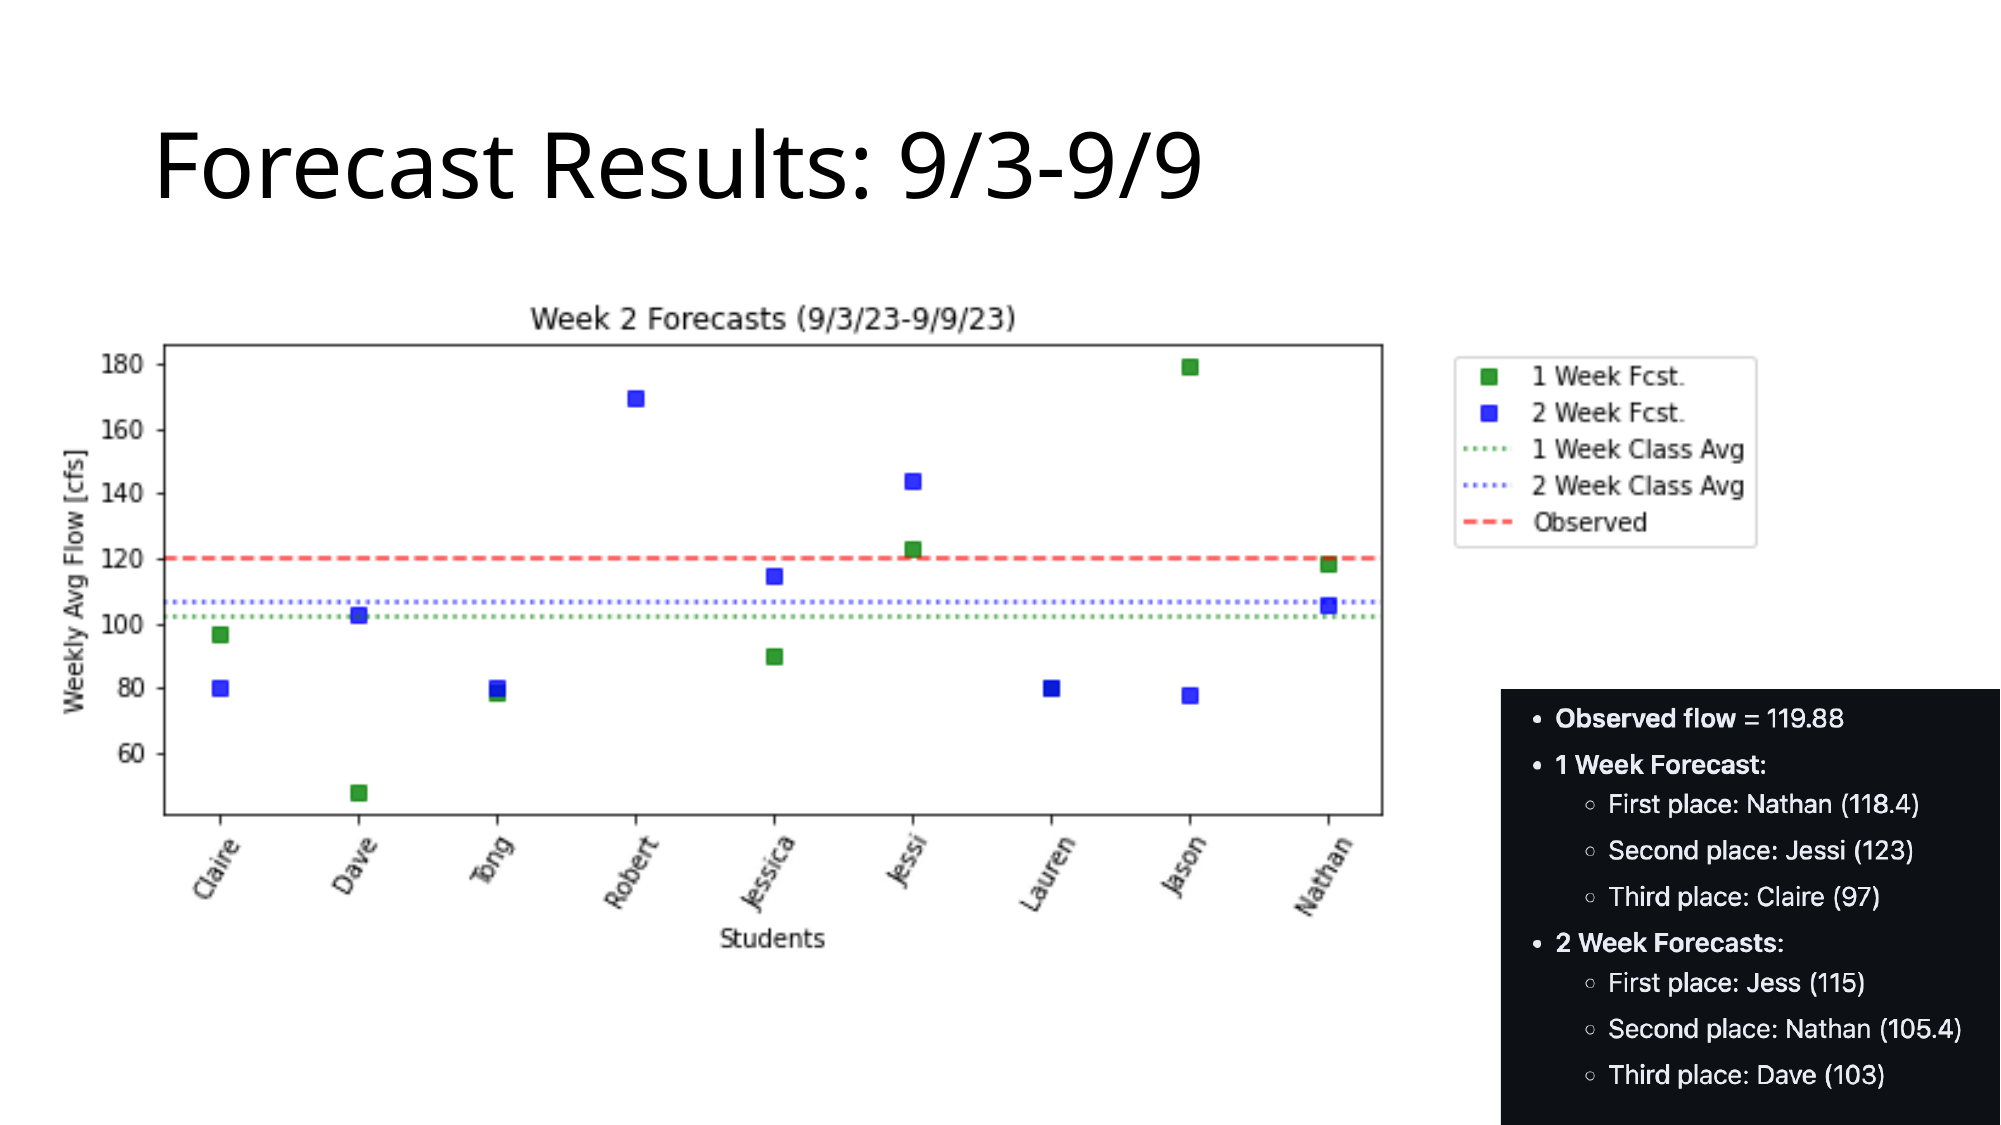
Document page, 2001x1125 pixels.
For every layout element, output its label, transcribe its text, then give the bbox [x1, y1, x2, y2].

picture [1500, 689, 2000, 1125]
title Forecast Results: 9/3-9/9 [137, 59, 1863, 278]
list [40, 279, 1790, 980]
